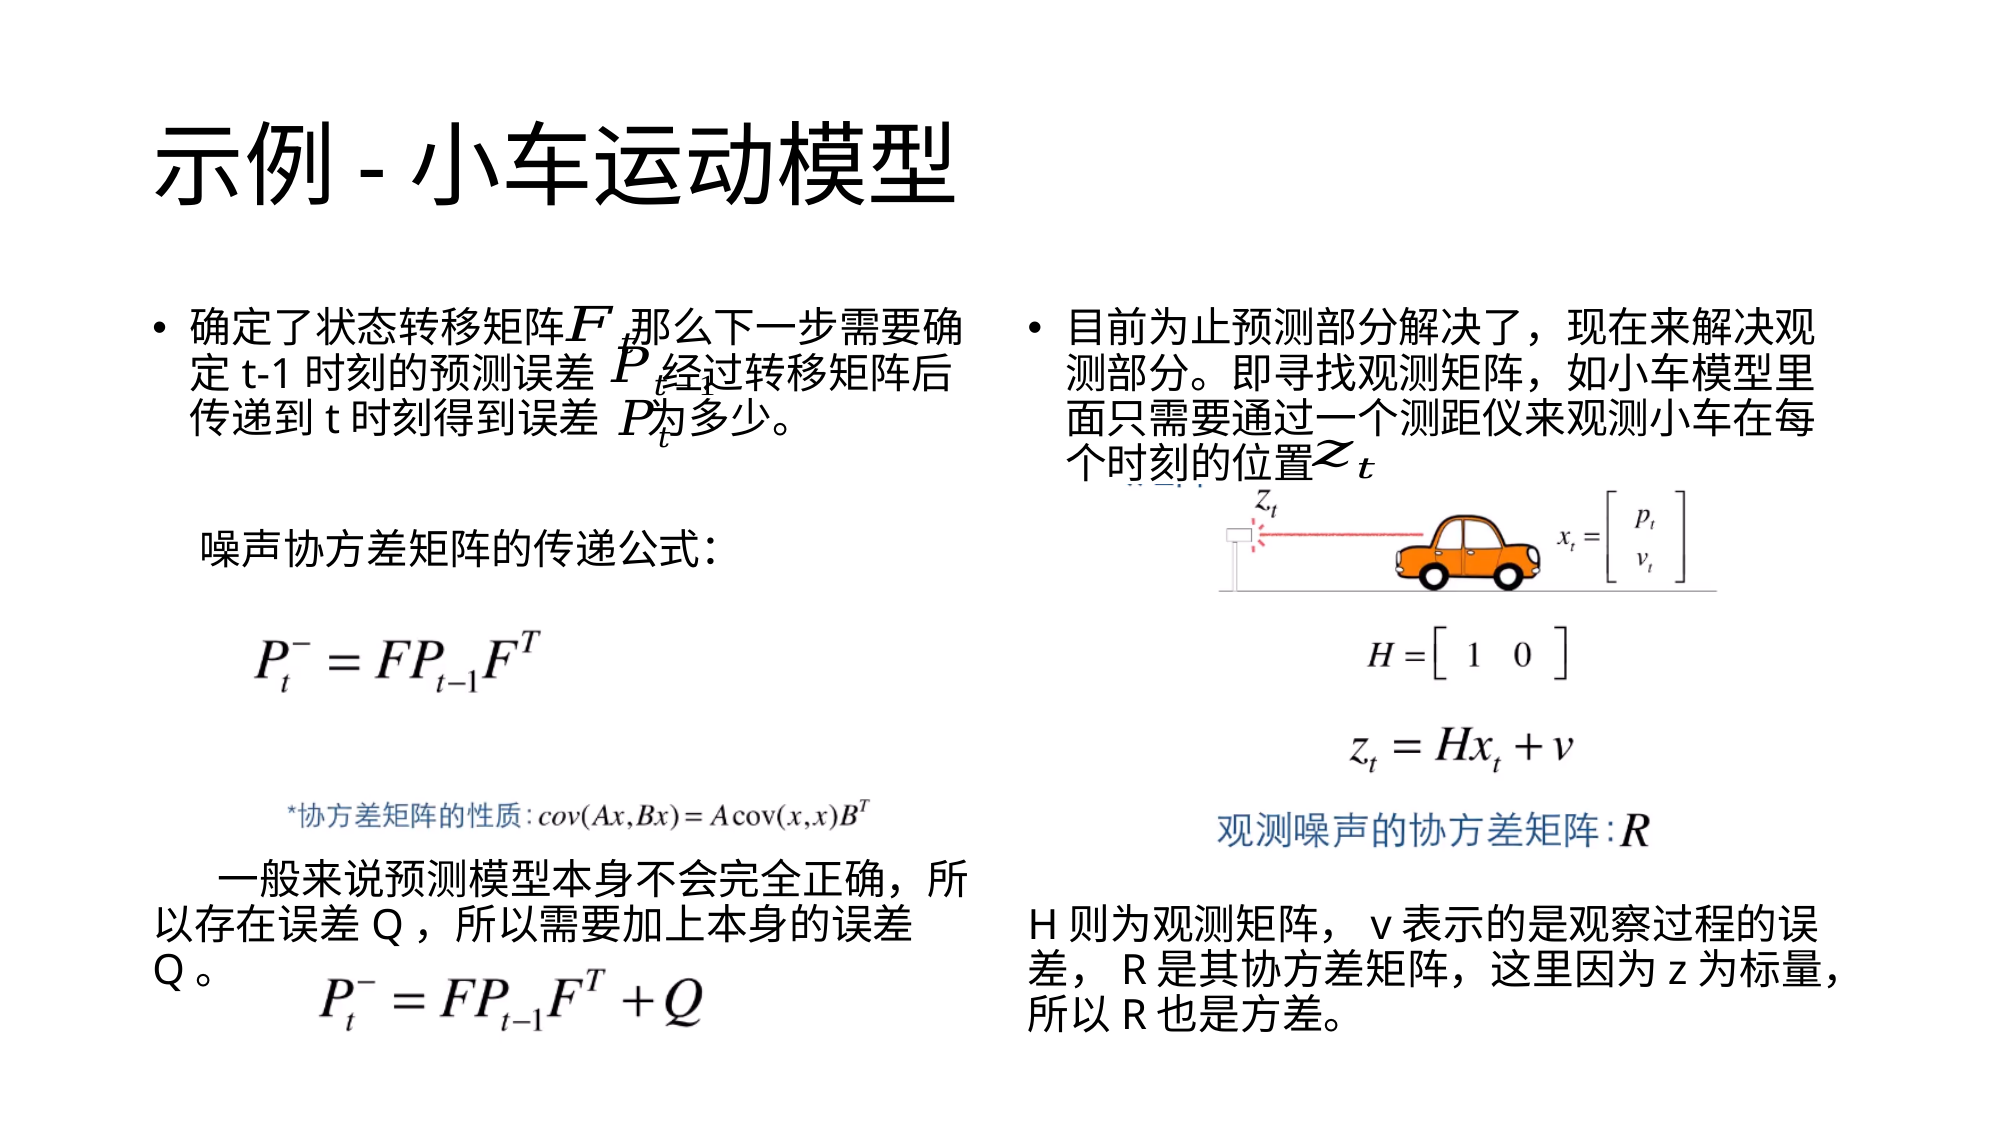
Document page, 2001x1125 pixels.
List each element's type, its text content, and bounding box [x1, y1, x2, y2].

list 确定了状态转移矩阵 那么下一步需要确定t-1时刻的预测误差 经过转移矩阵后传递到t时刻得到误差 为多少。 噪声协方差矩阵的传递公式： 一般来说预测模型本身不会完全正确，所以存在误差Q，所以需要加上本身的误差Q。 [137, 299, 988, 1014]
list 目前为止预测部分解决了，现在来解决观测部分。即寻找观测矩阵，如小车模型里面只需要通过一个测距仪来观测小车在每个时刻的位置 H则为观测矩阵，v表示的是观察过程的误差，R是其协方差矩阵，这里因为z为标量，所以R也是方差。 [1012, 299, 1863, 1073]
title 示例-小车运动模型 [137, 59, 1863, 278]
picture [244, 912, 841, 1094]
picture [149, 615, 909, 852]
picture [1125, 484, 1779, 871]
